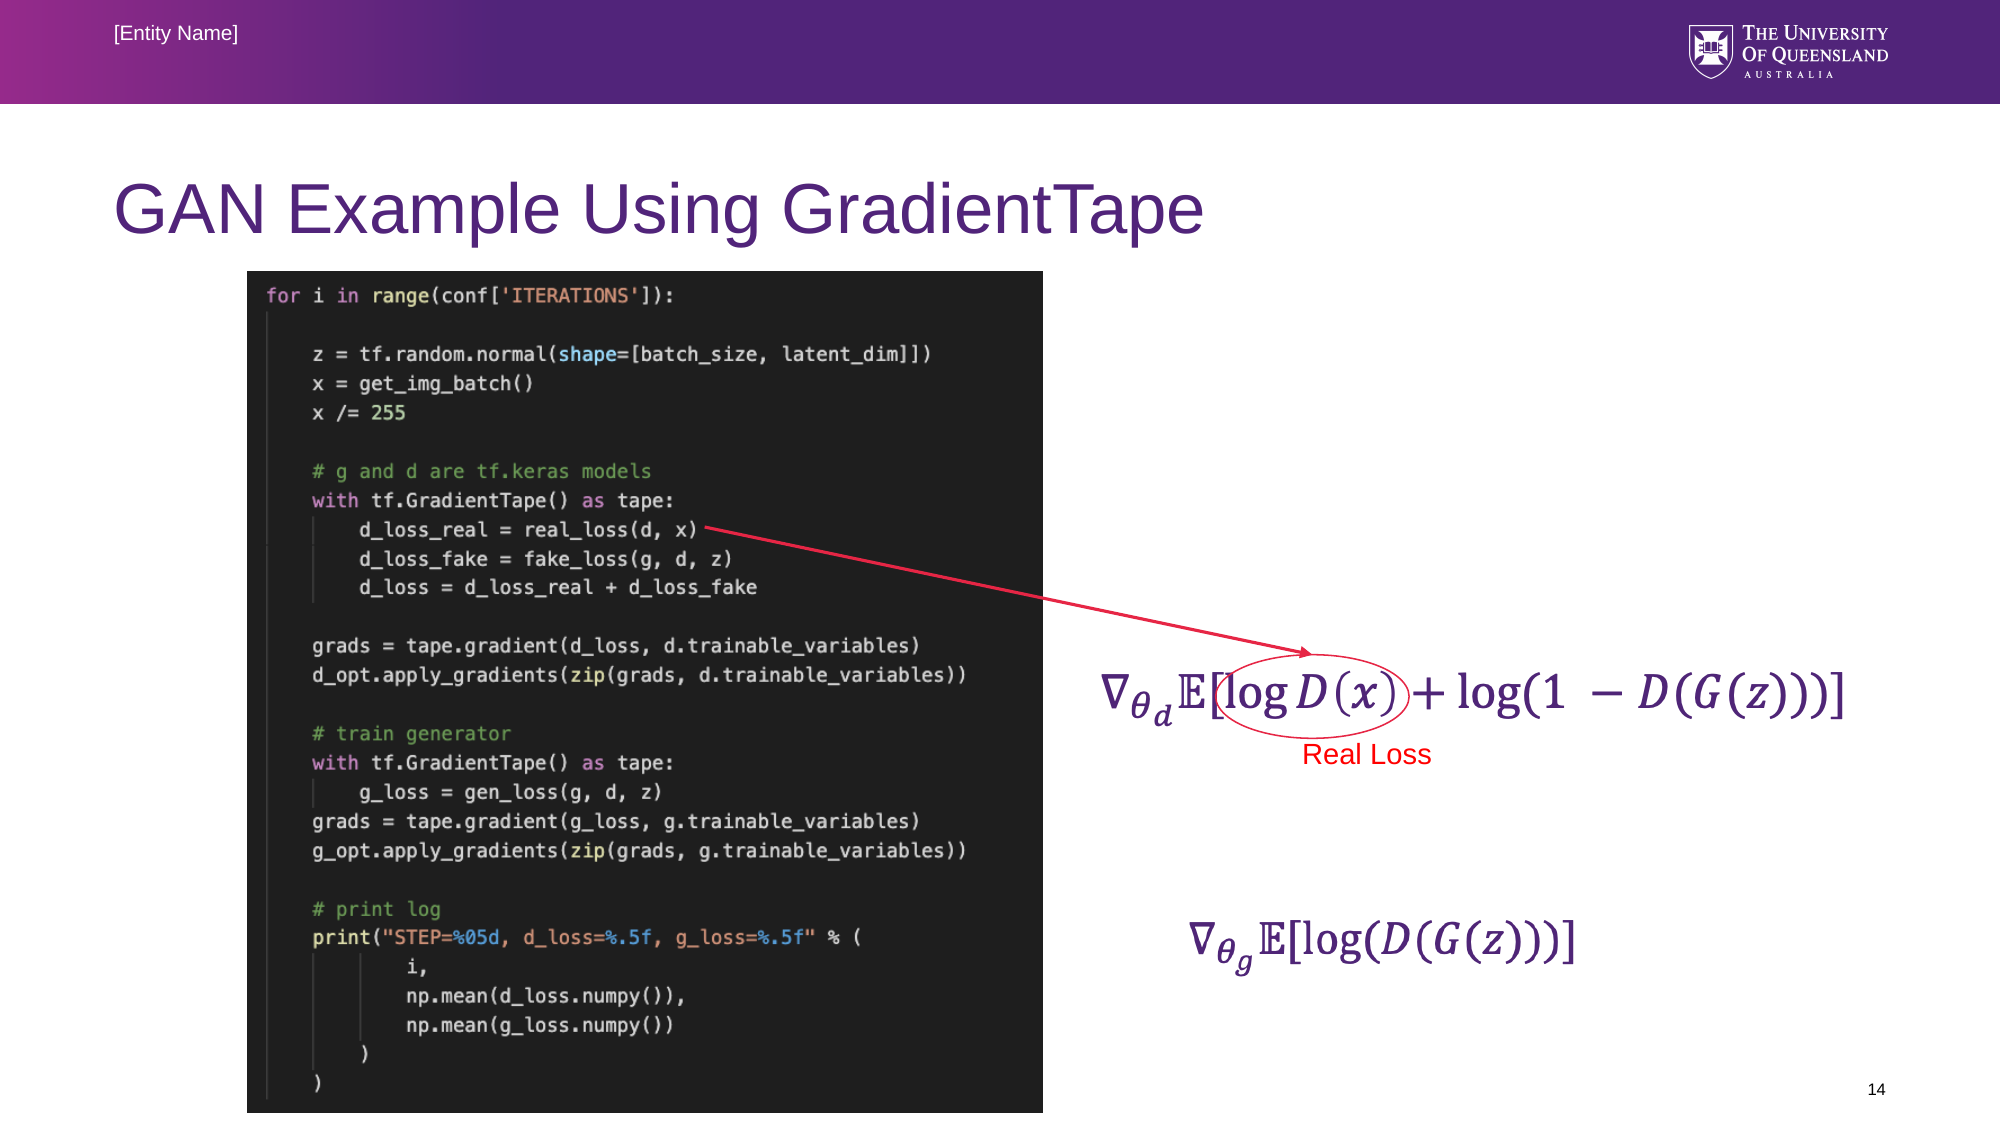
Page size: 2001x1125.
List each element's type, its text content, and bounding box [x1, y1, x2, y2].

picture [1689, 25, 1888, 79]
title GAN Example Using GradientTape [114, 172, 1886, 250]
slide_number 14 [1838, 1069, 1886, 1109]
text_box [704, 526, 1313, 655]
slide_number [Entity Name] [114, 24, 670, 65]
picture [1172, 902, 1603, 994]
picture [247, 271, 1043, 1113]
text_box Real Loss [1287, 738, 1448, 778]
picture [1079, 652, 1863, 738]
